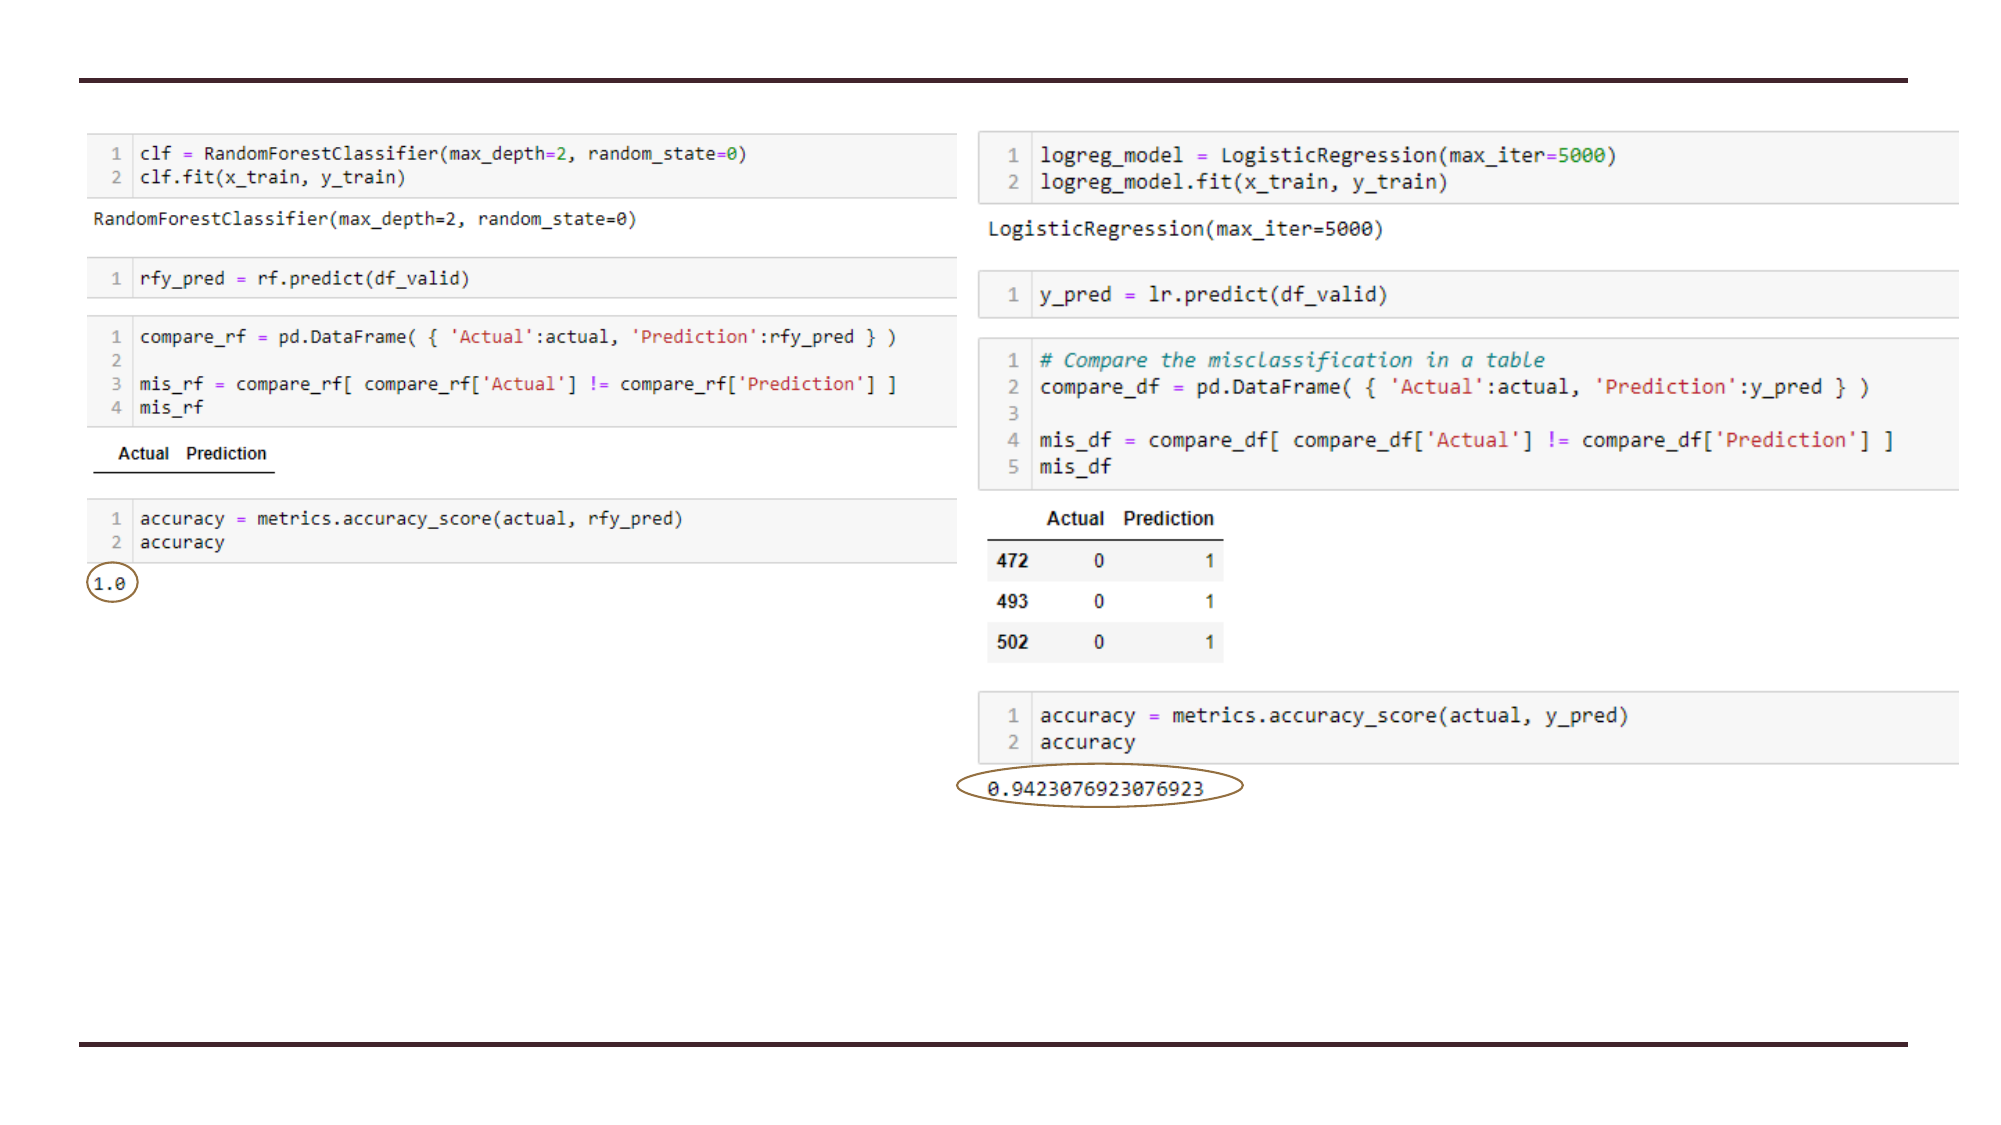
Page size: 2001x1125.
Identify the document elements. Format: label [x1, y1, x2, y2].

list [87, 128, 957, 622]
text_box [955, 774, 972, 797]
picture [972, 128, 1959, 818]
